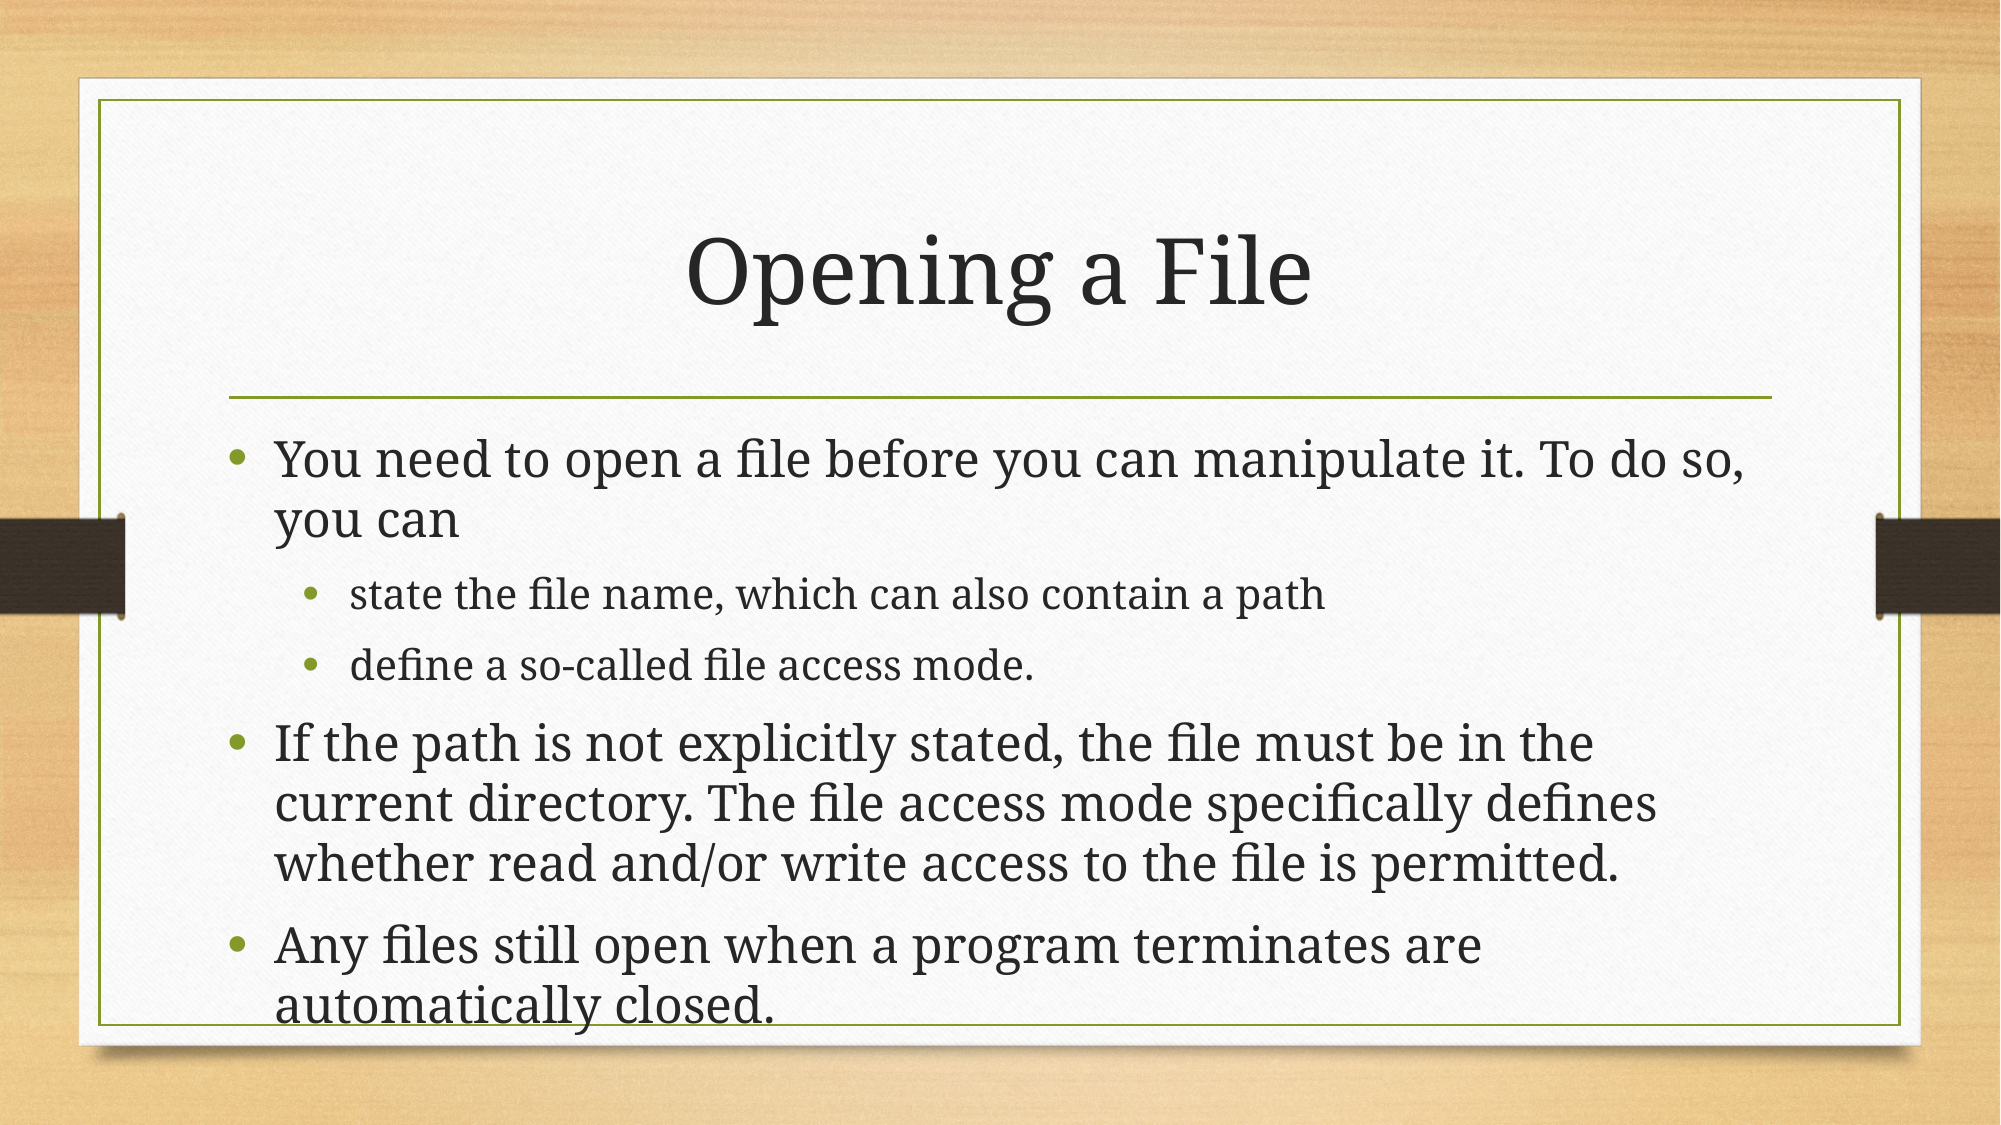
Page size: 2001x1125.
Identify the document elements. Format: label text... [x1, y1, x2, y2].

picture [0, 0, 2001, 1125]
list You need to open a file before you can manipulate it. To do so, you can state the file name, which can also contain a path define a so-called file access mode. If the path is not explicitly stated, the file must be in the current directory. The file access mode specifically defines whether read and/or write access to the file is permitted. Any files still open when a program terminates are automatically closed. [212, 419, 1788, 964]
title Opening a File [212, 161, 1788, 375]
